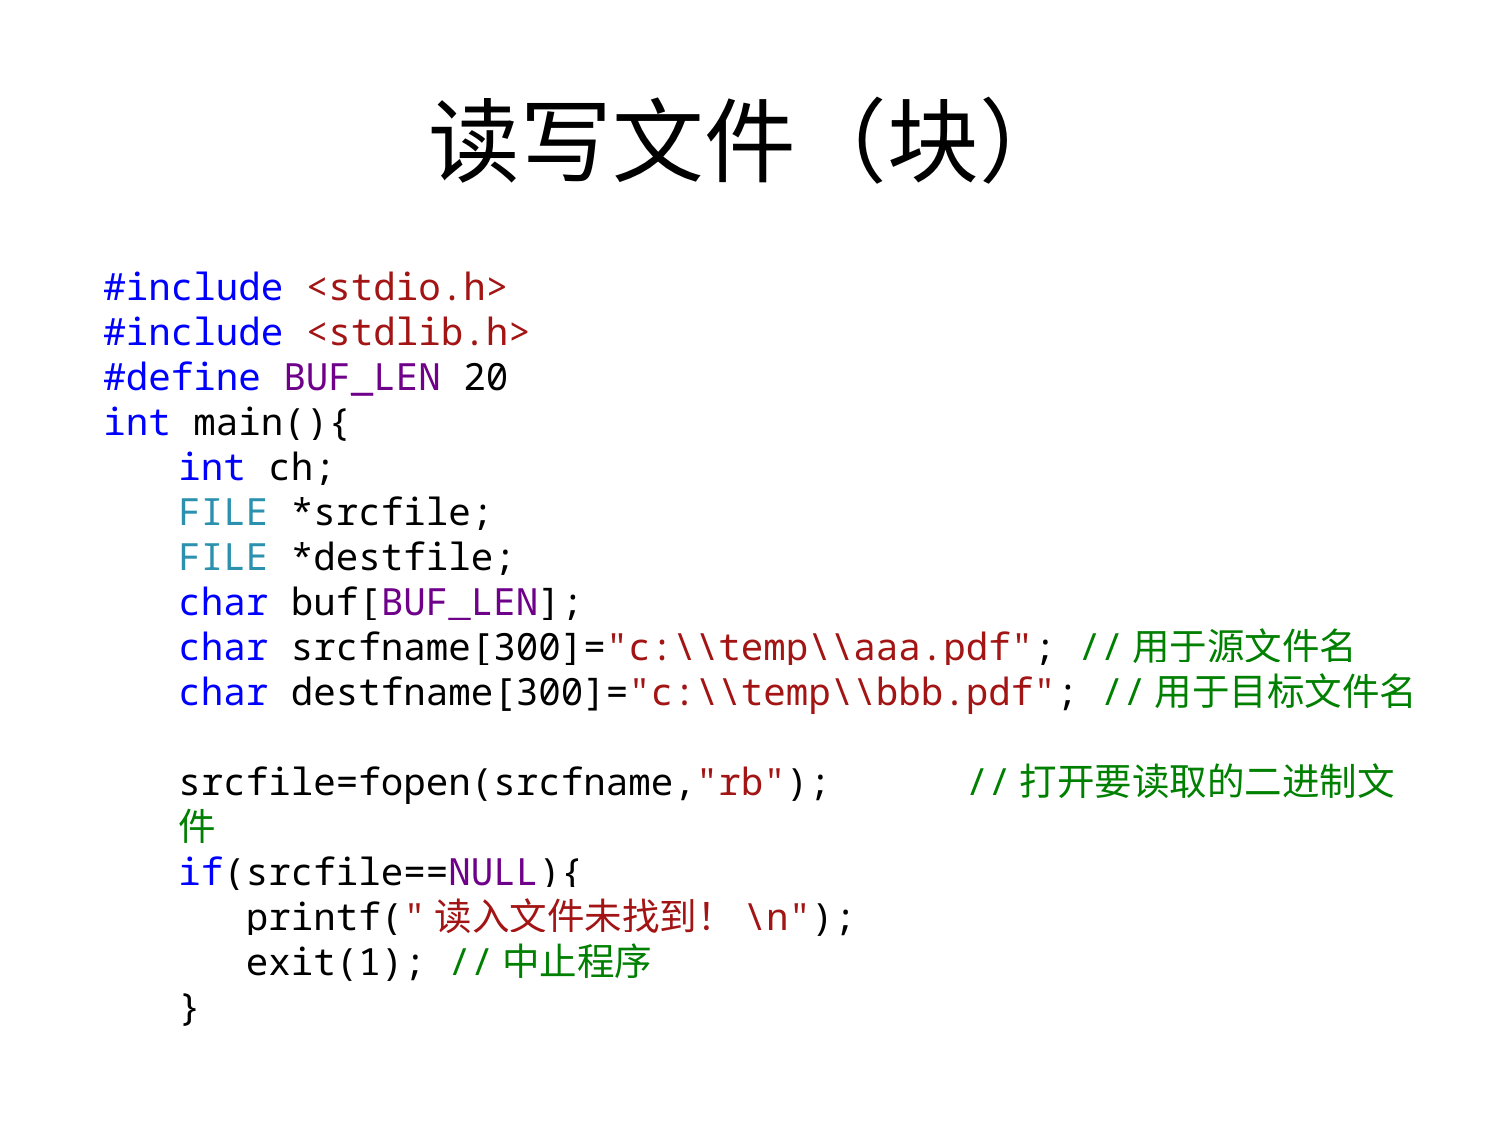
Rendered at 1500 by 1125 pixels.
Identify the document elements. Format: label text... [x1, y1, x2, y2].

text_box #include <stdio.h> #include <stdlib.h> #define BUF_LEN 20 int main(){ int ch; FILE *srcfile; FILE *destfile; char buf[BUF_LEN]; char srcfname[300]="c:\\temp\\aaa.pdf"; //用于源文件名 char destfname[300]="c:\\temp\\bbb.pdf"; //用于目标文件名 srcfile=fopen(srcfname,"rb"); //打开要读取的二进制文件 if(srcfile==NULL){ printf("读入文件未找到！\n"); exit(1); //中止程序 } [88, 255, 1447, 1036]
title 读写文件（块） [75, 45, 1425, 233]
